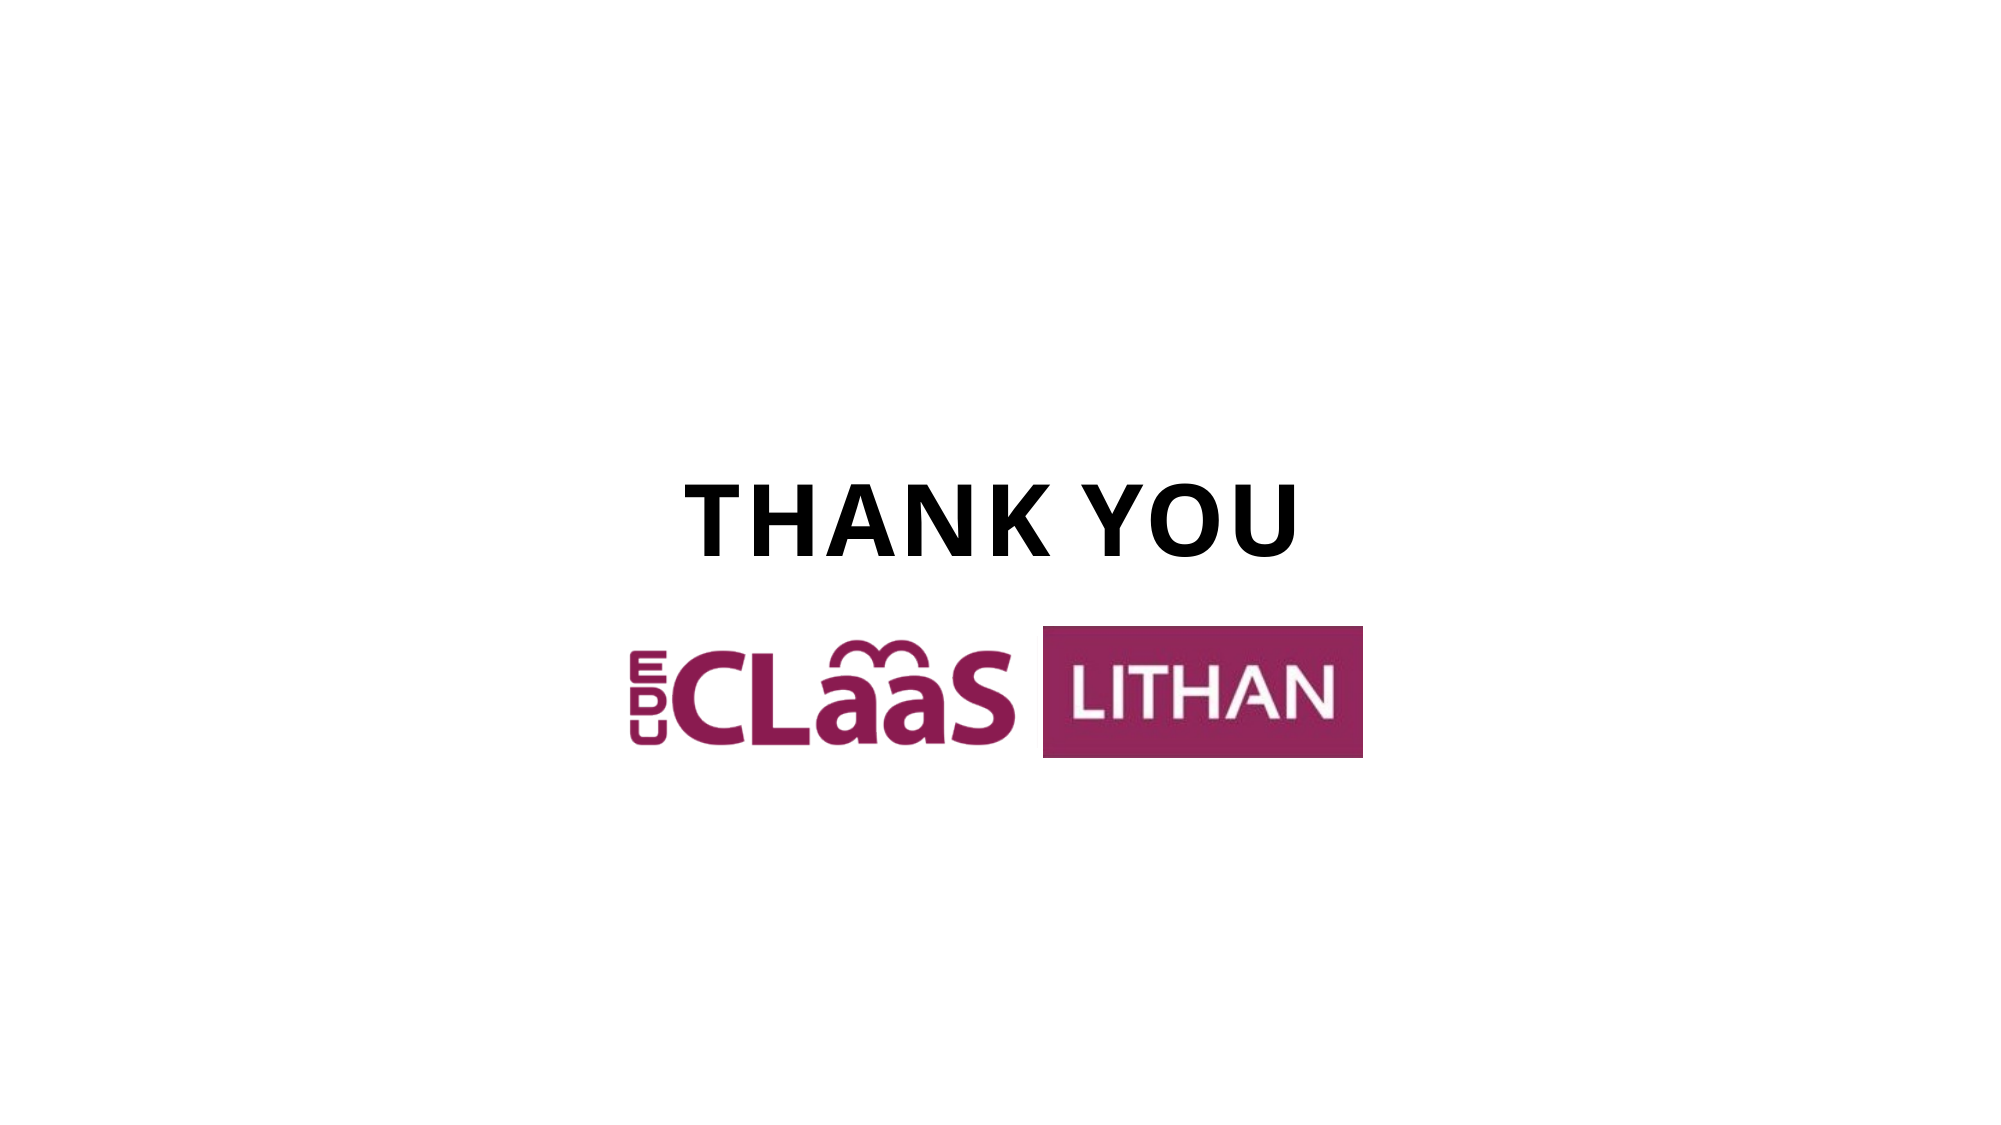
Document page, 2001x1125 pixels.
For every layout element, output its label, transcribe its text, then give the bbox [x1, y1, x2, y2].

title THANK YOU [681, 454, 1319, 625]
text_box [629, 626, 1363, 758]
